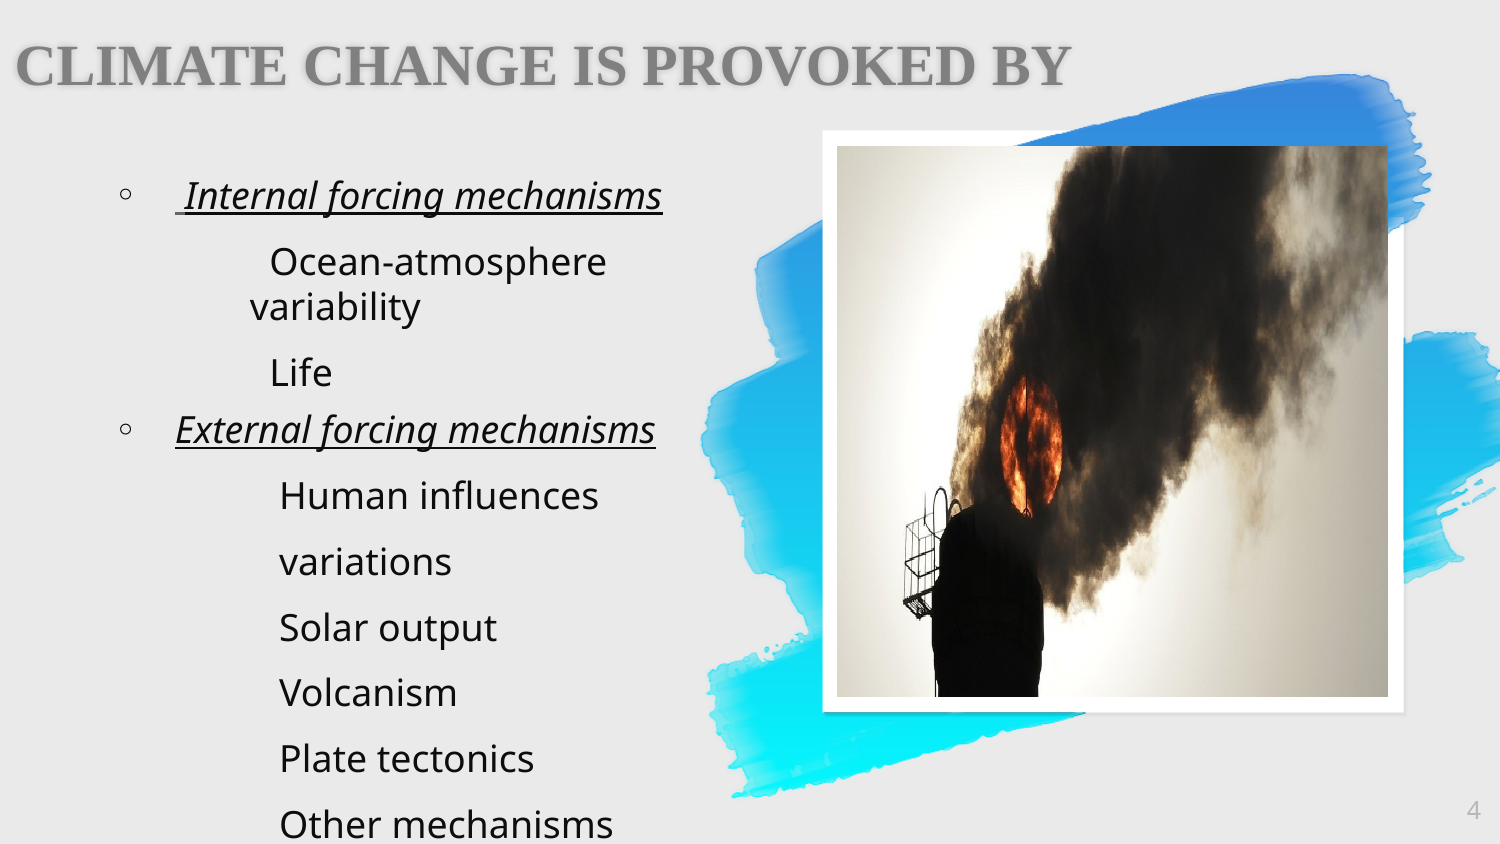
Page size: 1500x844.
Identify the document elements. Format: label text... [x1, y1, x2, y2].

list Internal forcing mechanisms Ocean-atmosphere variability Life External forcing mechanisms Human influences variations Solar output Volcanism Plate tectonics Other mechanisms [99, 171, 775, 844]
slide_number 4 [1391, 779, 1482, 844]
title CLIMATE CHANGE IS PROVOKED BY [0, 0, 1263, 97]
picture [0, 0, 1500, 844]
